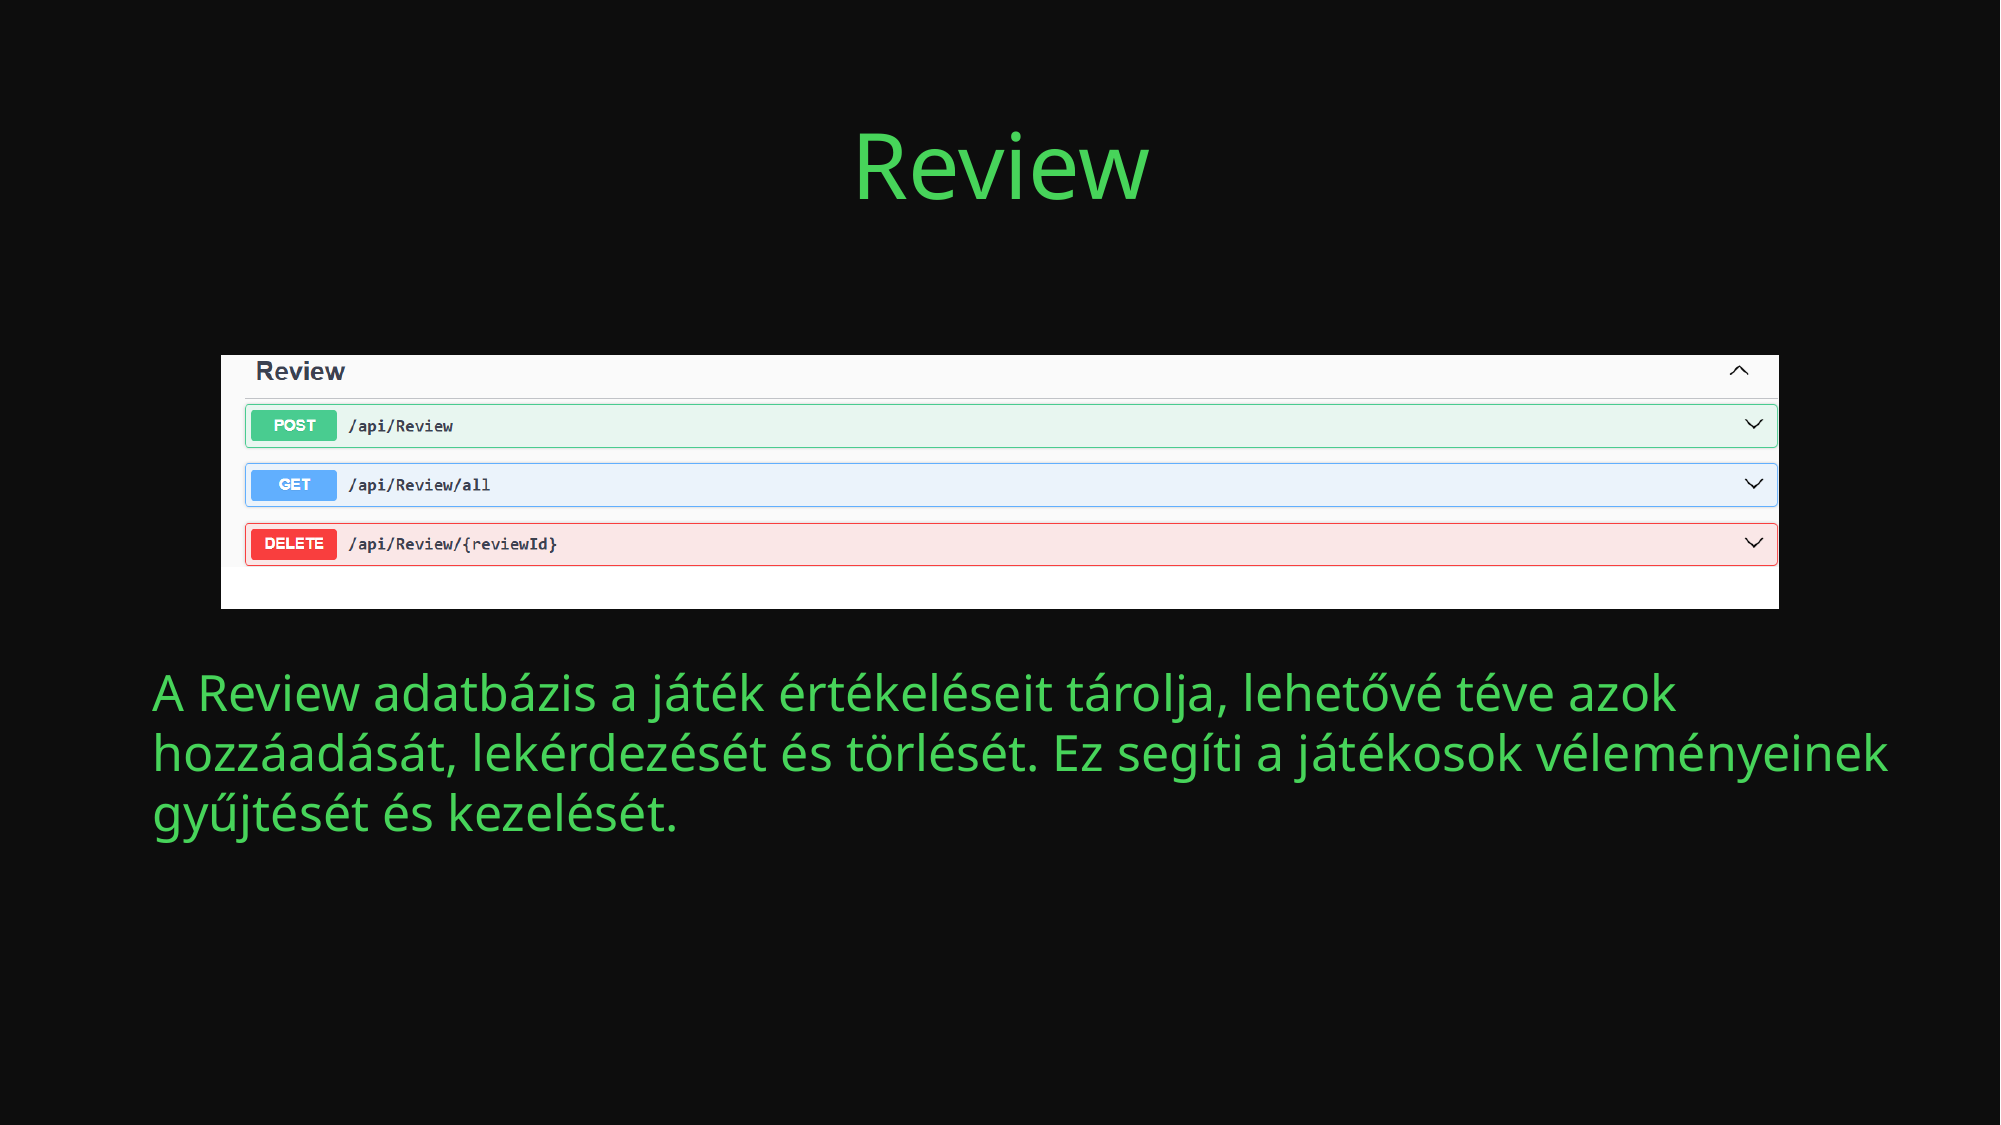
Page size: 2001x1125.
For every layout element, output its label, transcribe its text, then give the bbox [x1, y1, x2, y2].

text_box A Review adatbázis a játék értékeléseit tárolja, lehetővé téve azok hozzáadását, lekérdezését és törlését. Ez segíti a játékosok véleményeinek gyűjtését és kezelését. [137, 654, 1981, 850]
title Review [137, 59, 1865, 279]
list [220, 354, 1782, 610]
